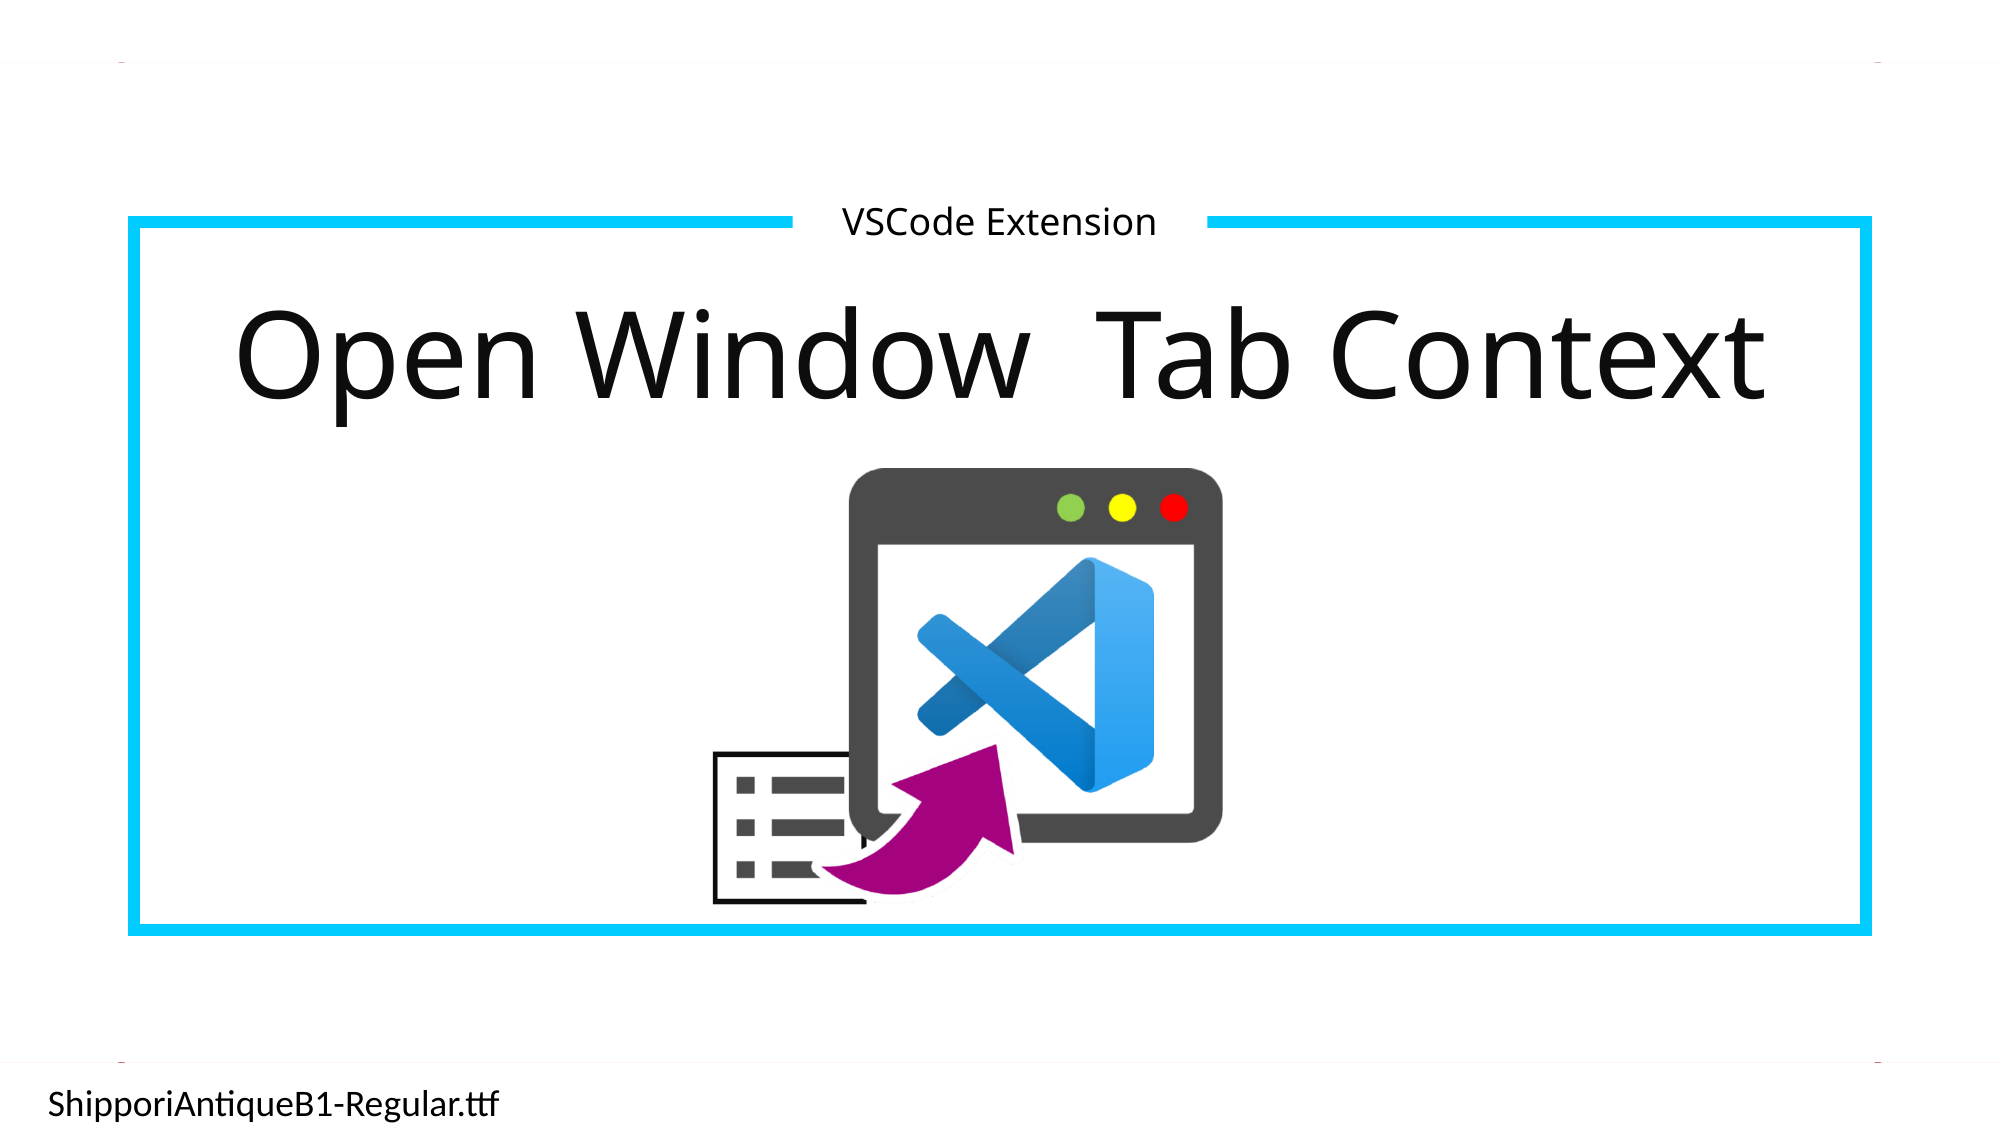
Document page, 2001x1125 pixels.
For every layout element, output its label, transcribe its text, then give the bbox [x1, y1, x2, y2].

picture [0, 62, 2000, 1063]
text_box ShipporiAntiqueB1-Regular.ttf [33, 1072, 793, 1125]
